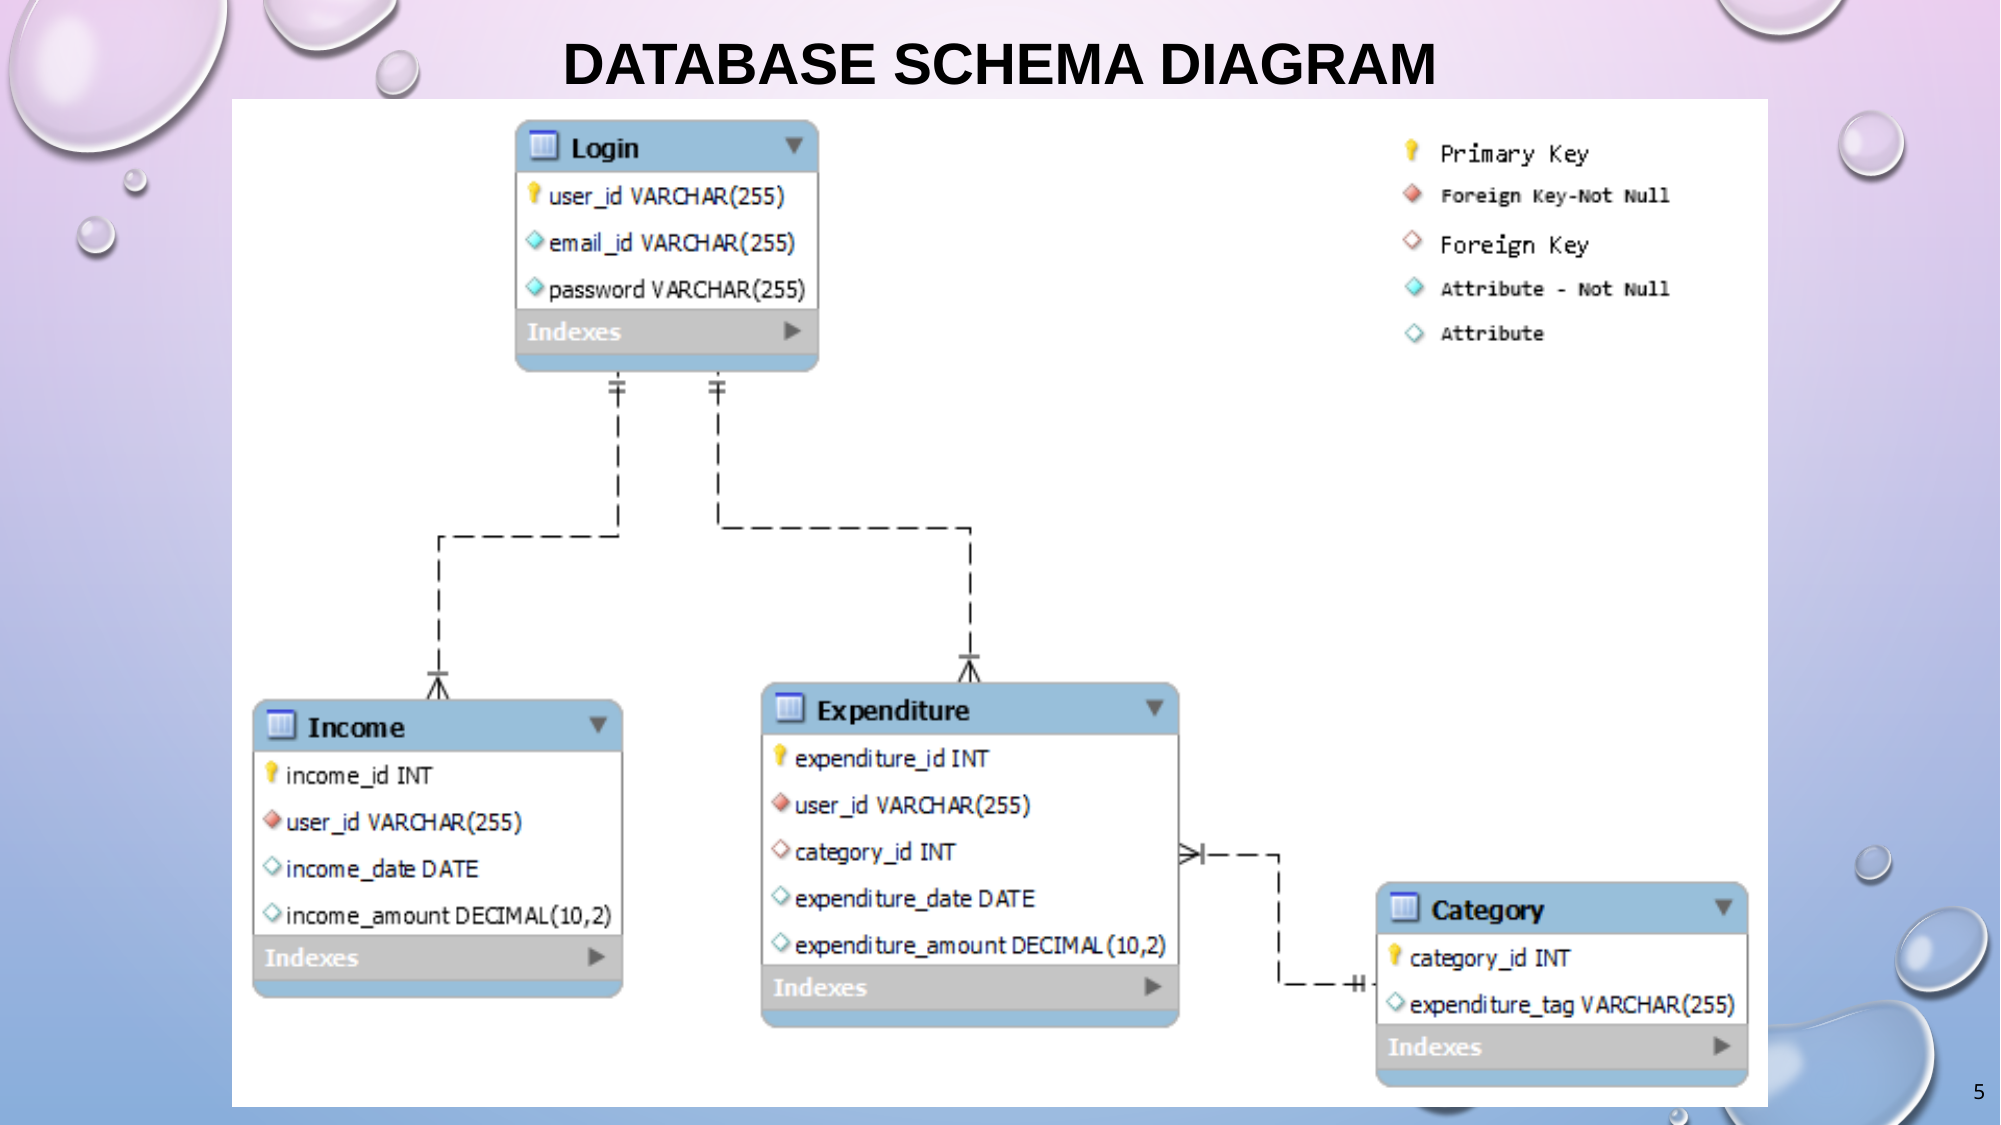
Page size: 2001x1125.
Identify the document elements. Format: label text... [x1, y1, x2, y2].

text_box DATABASE SCHEMA DIAGRAM [532, 18, 1468, 97]
slide_number 5 [1874, 1062, 2000, 1123]
picture [0, 0, 2000, 1125]
